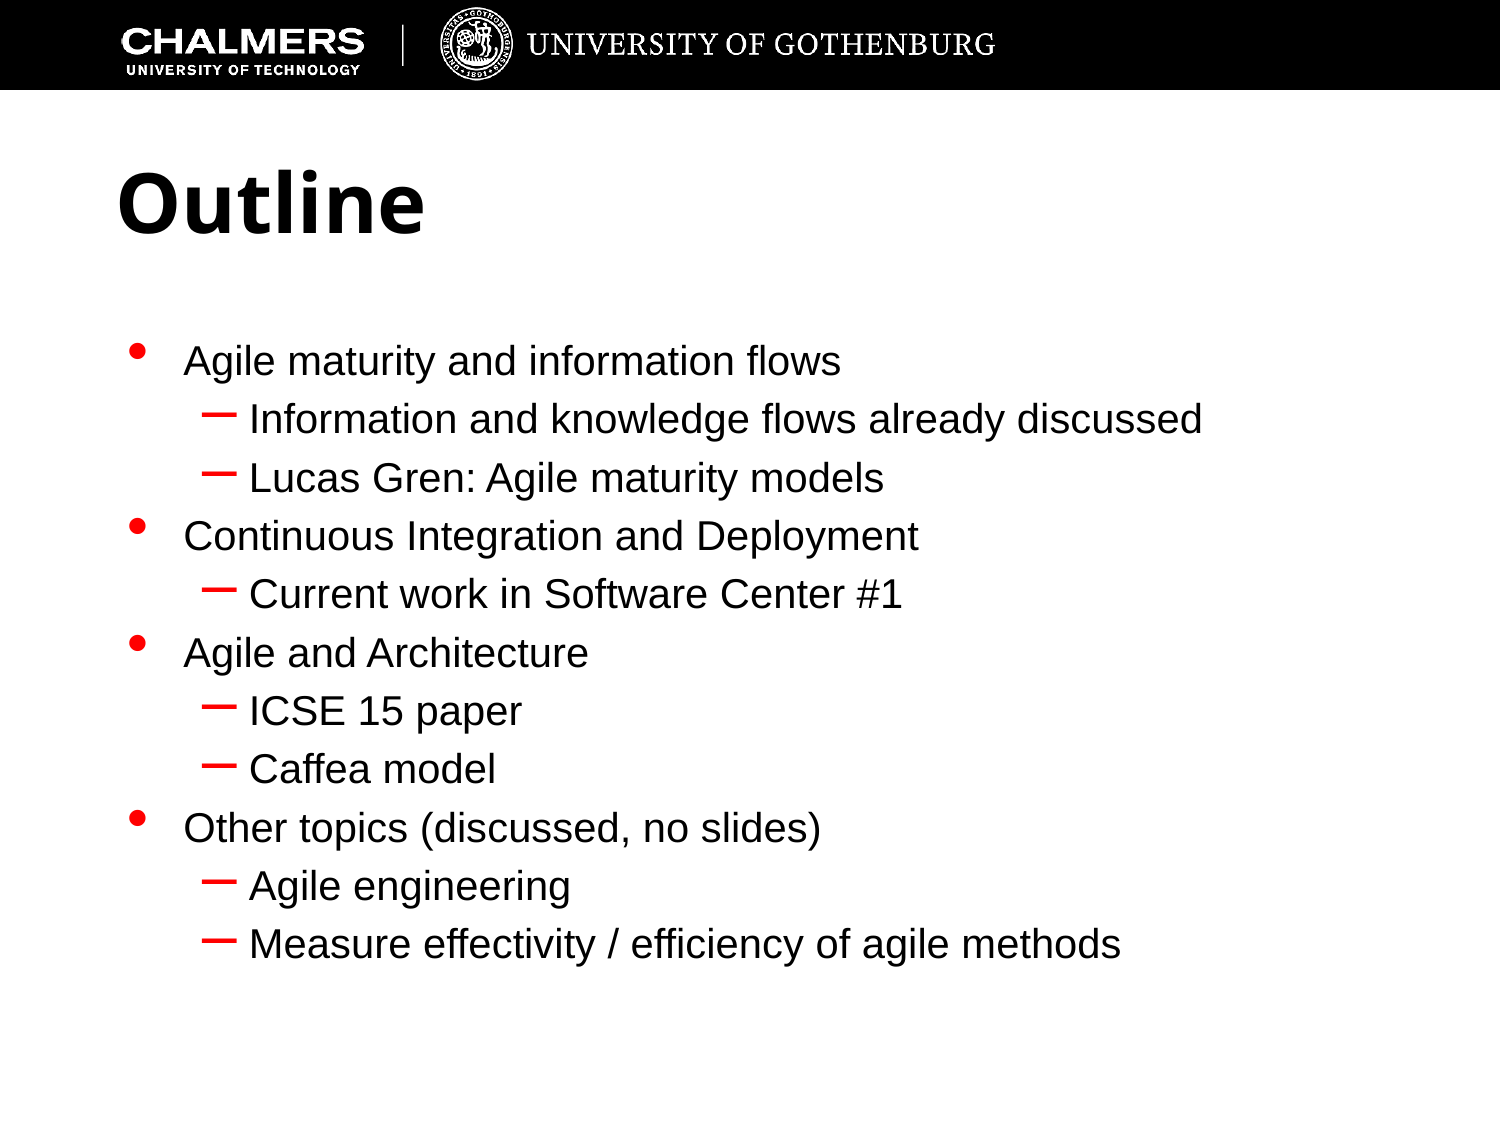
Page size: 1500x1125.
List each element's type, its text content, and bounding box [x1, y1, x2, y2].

list Agile maturity and information flows Information and knowledge flows already discussed Lucas Gren: Agile maturity models Continuous Integration and Deployment Current work in Software Center #1 Agile and Architecture ICSE 15 paper Caffea model Other topics (discussed, no slides) Agile engineering Measure effectivity / efficiency of agile methods [112, 326, 1388, 1064]
title Outline [100, 137, 1500, 263]
picture [112, 7, 999, 84]
